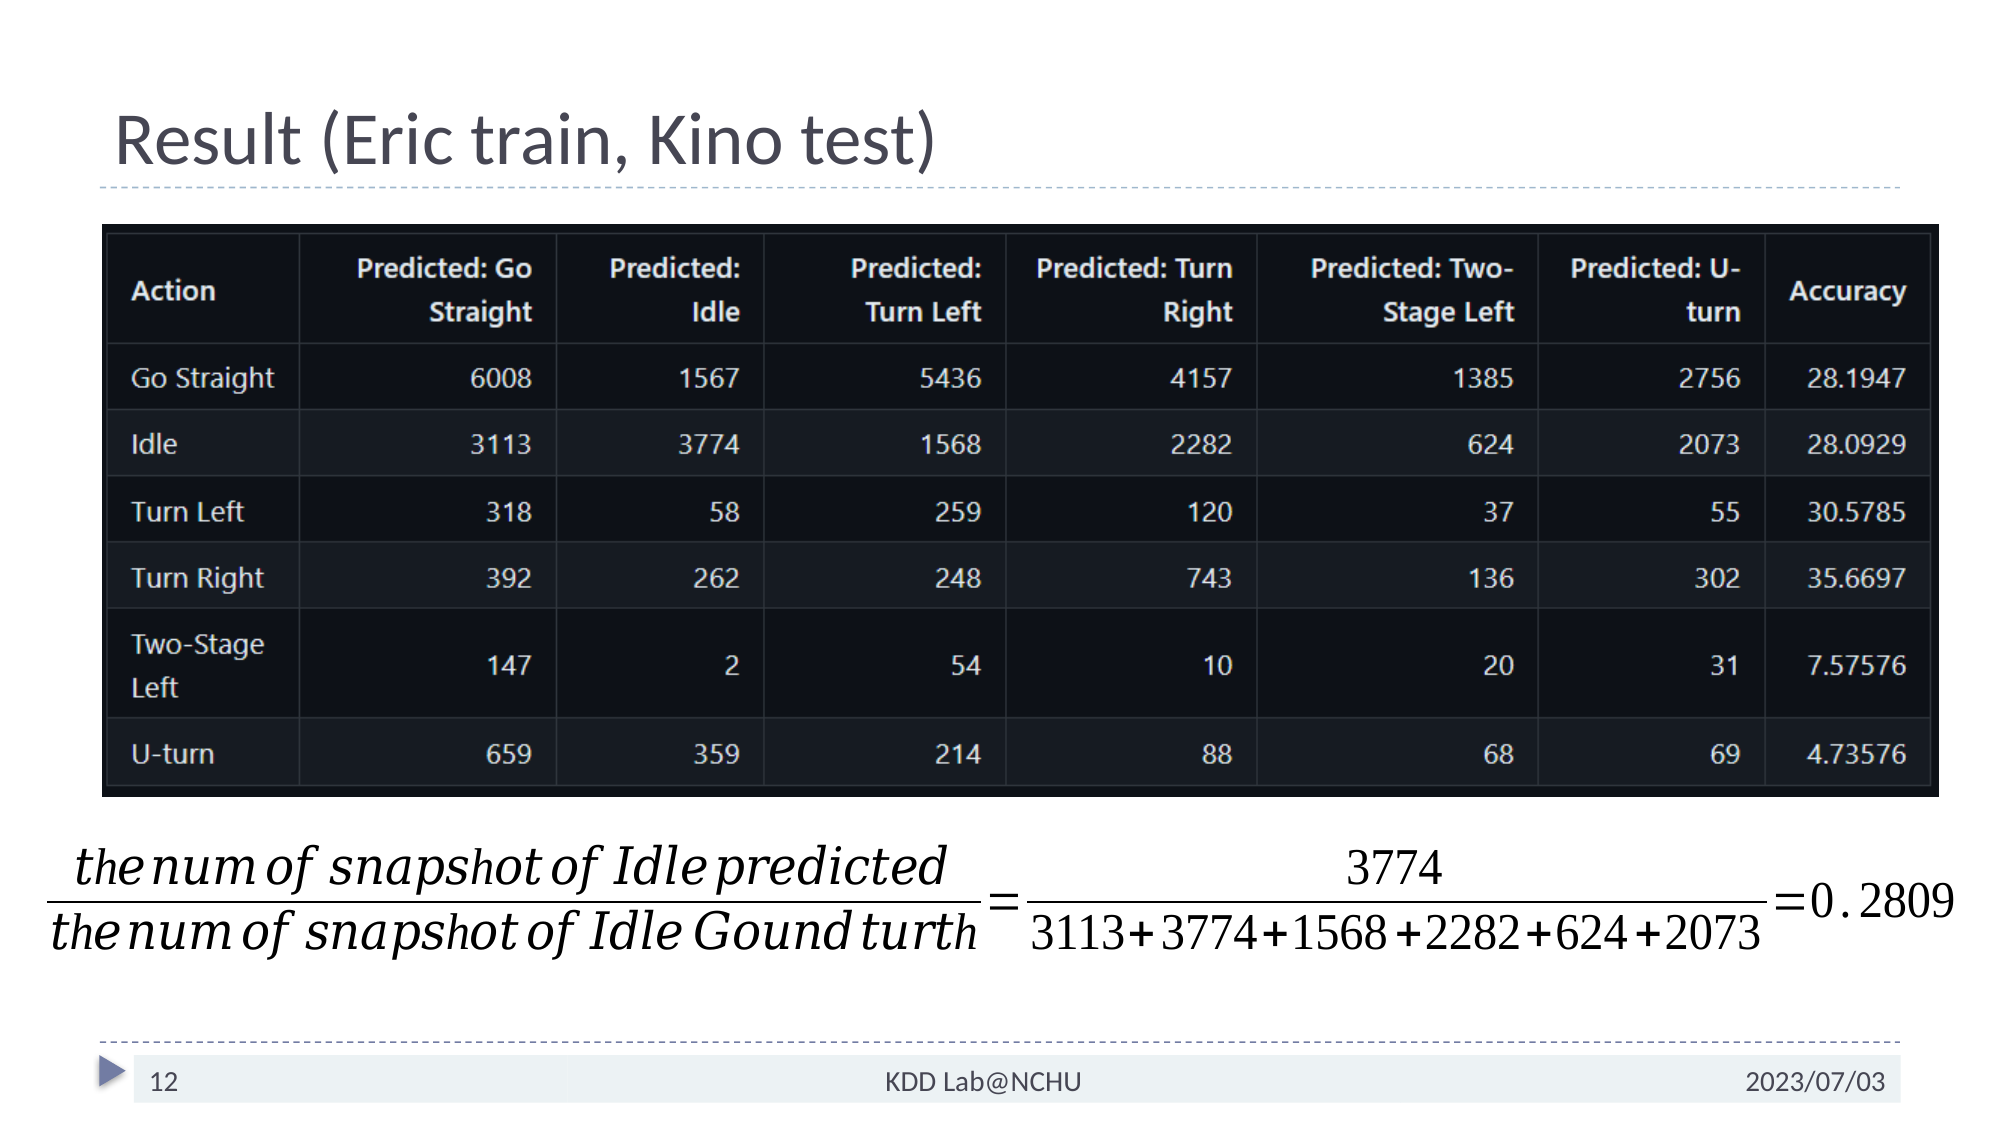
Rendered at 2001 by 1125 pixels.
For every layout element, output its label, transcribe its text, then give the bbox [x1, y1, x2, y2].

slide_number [1401, 1055, 1901, 1103]
slide_number 12 [133, 1055, 568, 1103]
picture [102, 223, 1940, 797]
title Result (Eric train, Kino test) [99, 24, 1900, 188]
footer KDD Lab@NCHU [568, 1055, 1401, 1103]
